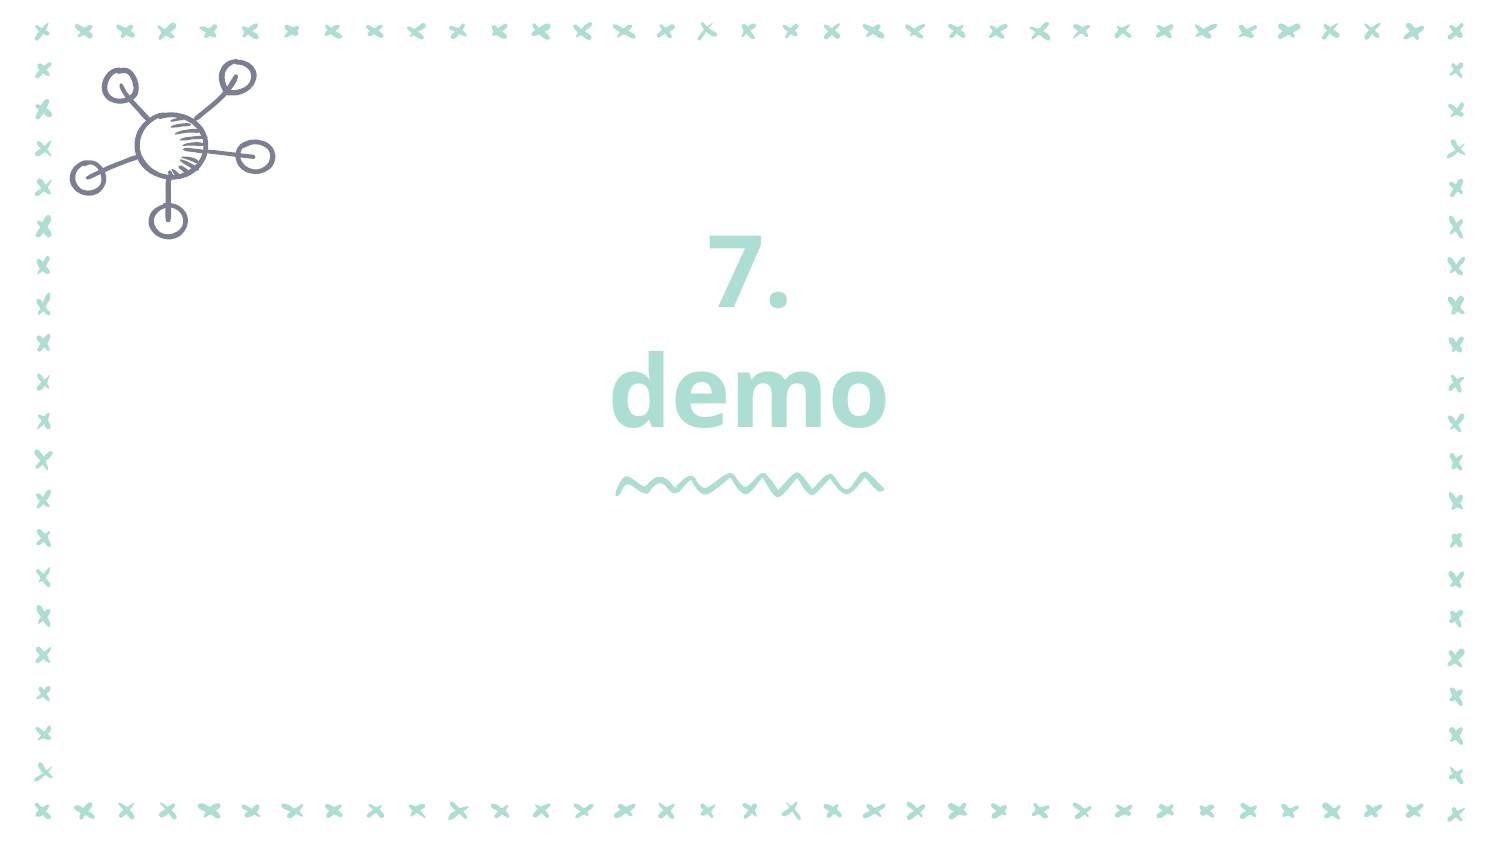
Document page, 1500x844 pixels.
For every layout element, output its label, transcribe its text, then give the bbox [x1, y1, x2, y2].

text_box [69, 59, 276, 240]
title 7. demo [199, 272, 1301, 463]
